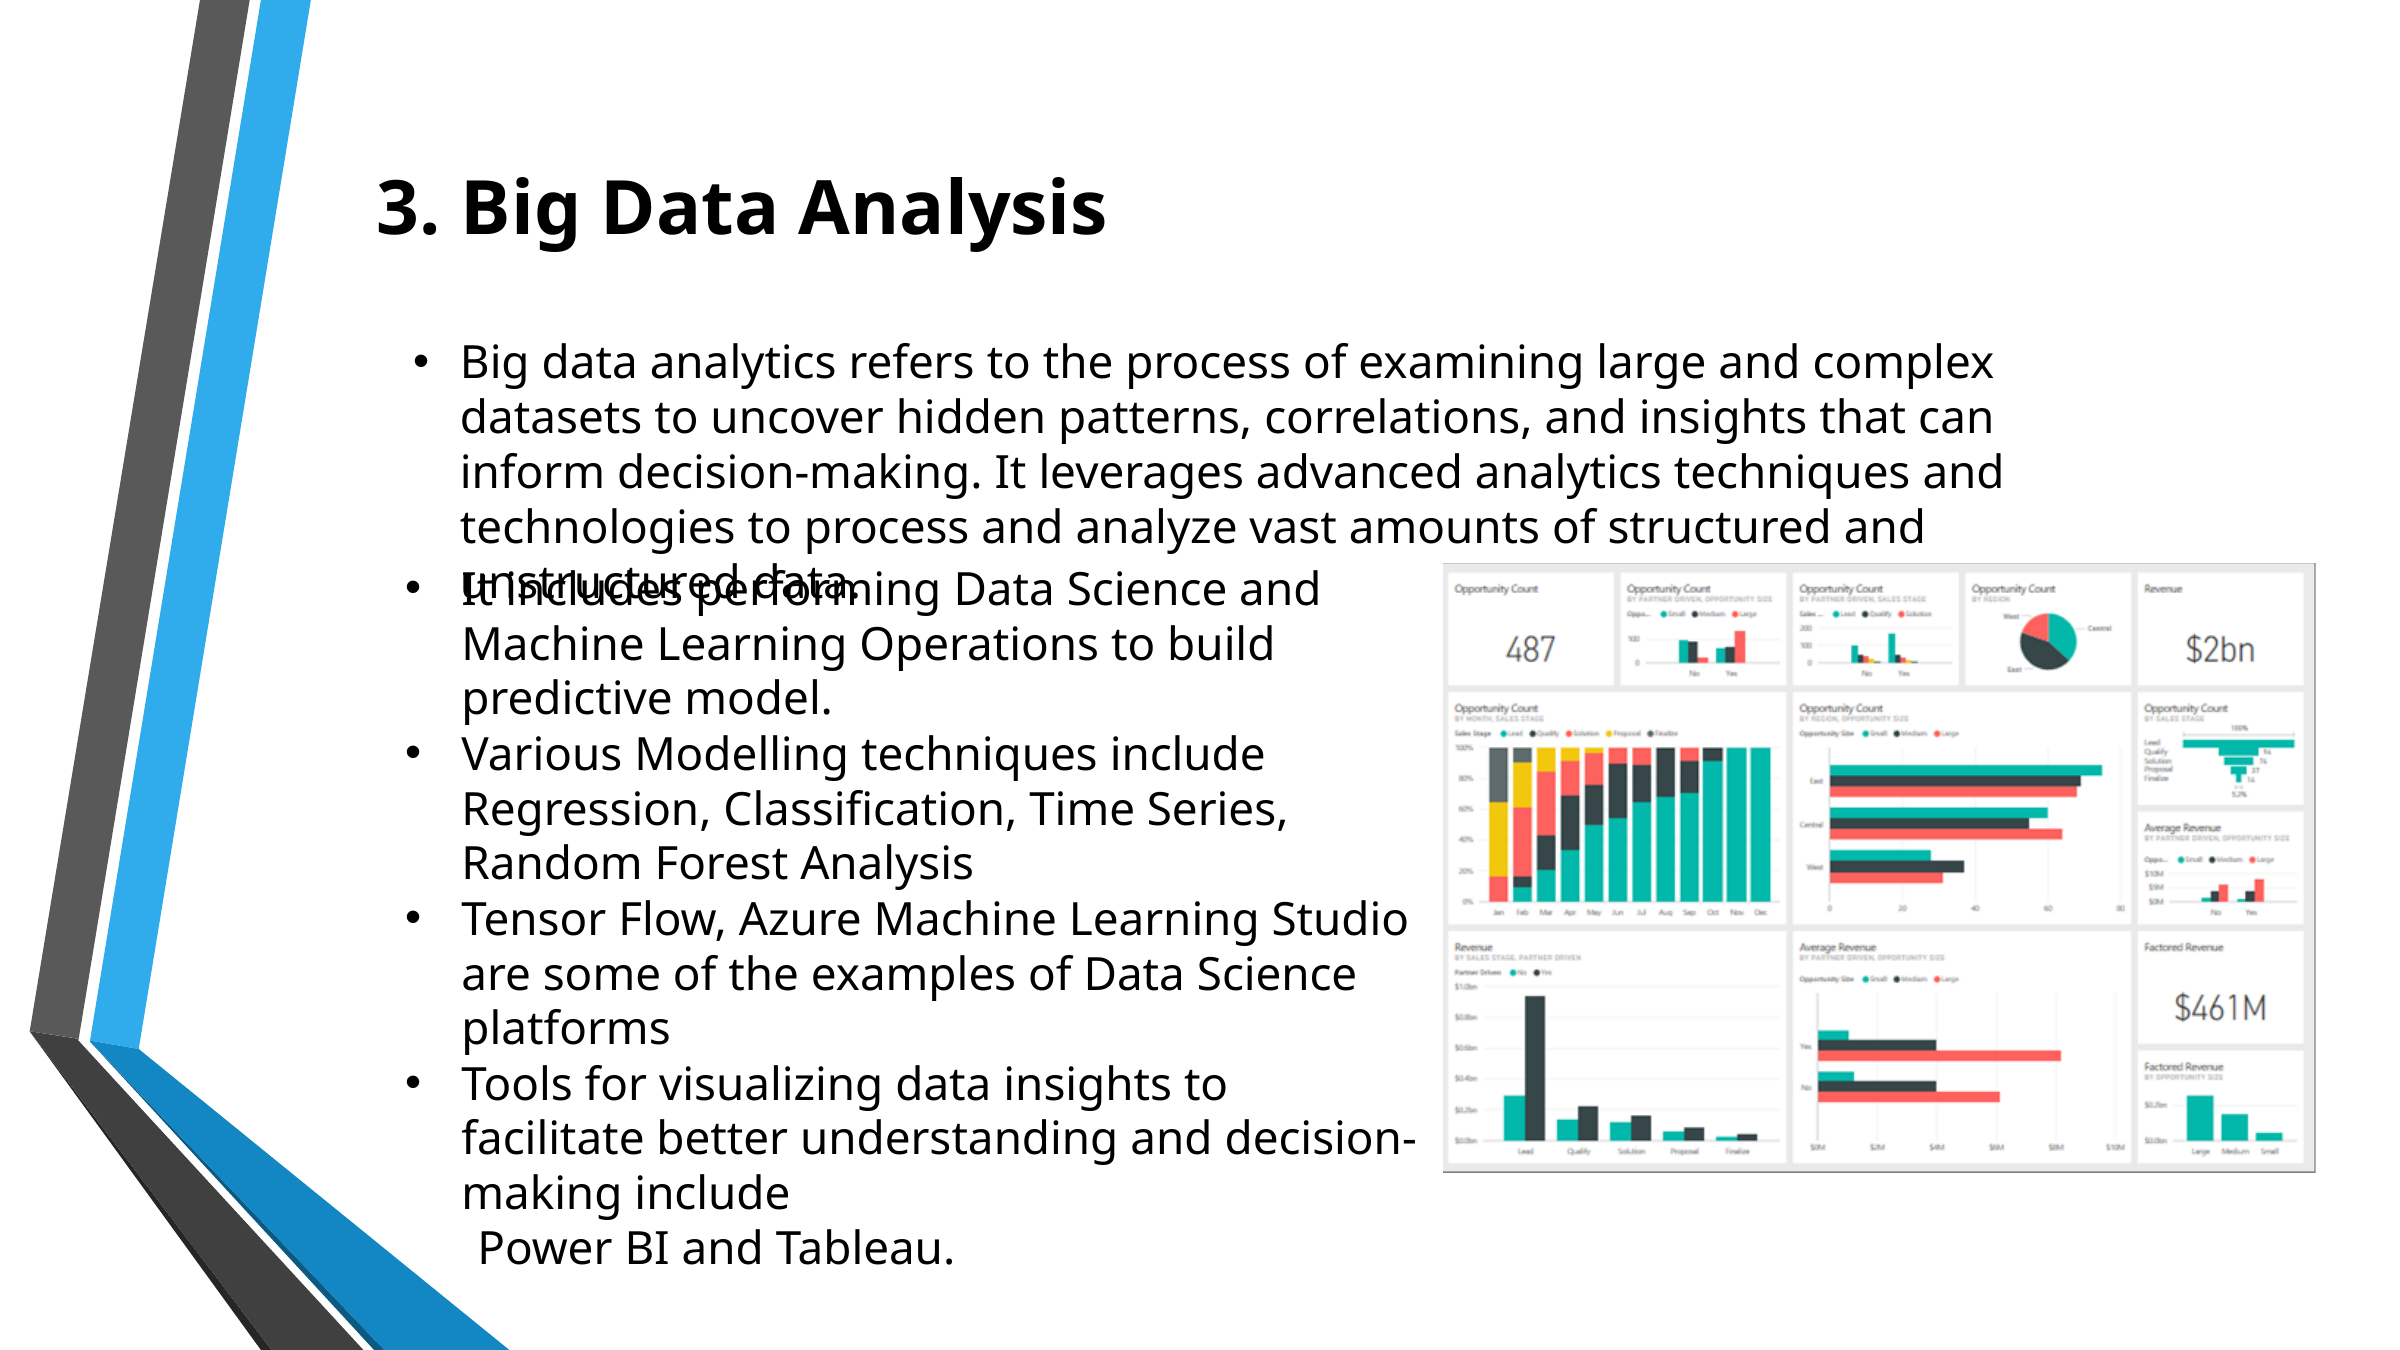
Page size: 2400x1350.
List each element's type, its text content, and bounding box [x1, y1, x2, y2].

text_box It includes performing Data Science and Machine Learning Operations to build predictive model. Various Modelling techniques include Regression, Classification, Time Series, Random Forest Analysis Tensor Flow, Azure Machine Learning Studio are some of the examples of Data Science platforms Tools for visualizing data insights to facilitate better understanding and decision-making include Power BI and Tableau. [390, 551, 1436, 1282]
picture [1442, 562, 2316, 1173]
text_box Big data analytics refers to the process of examining large and complex datasets to uncover hidden patterns, correlations, and insights that can inform decision-making. It leverages advanced analytics techniques and technologies to process and analyze vast amounts of structured and unstructured data. [398, 325, 2116, 616]
text_box 3. Big Data Analysis [362, 152, 1979, 258]
